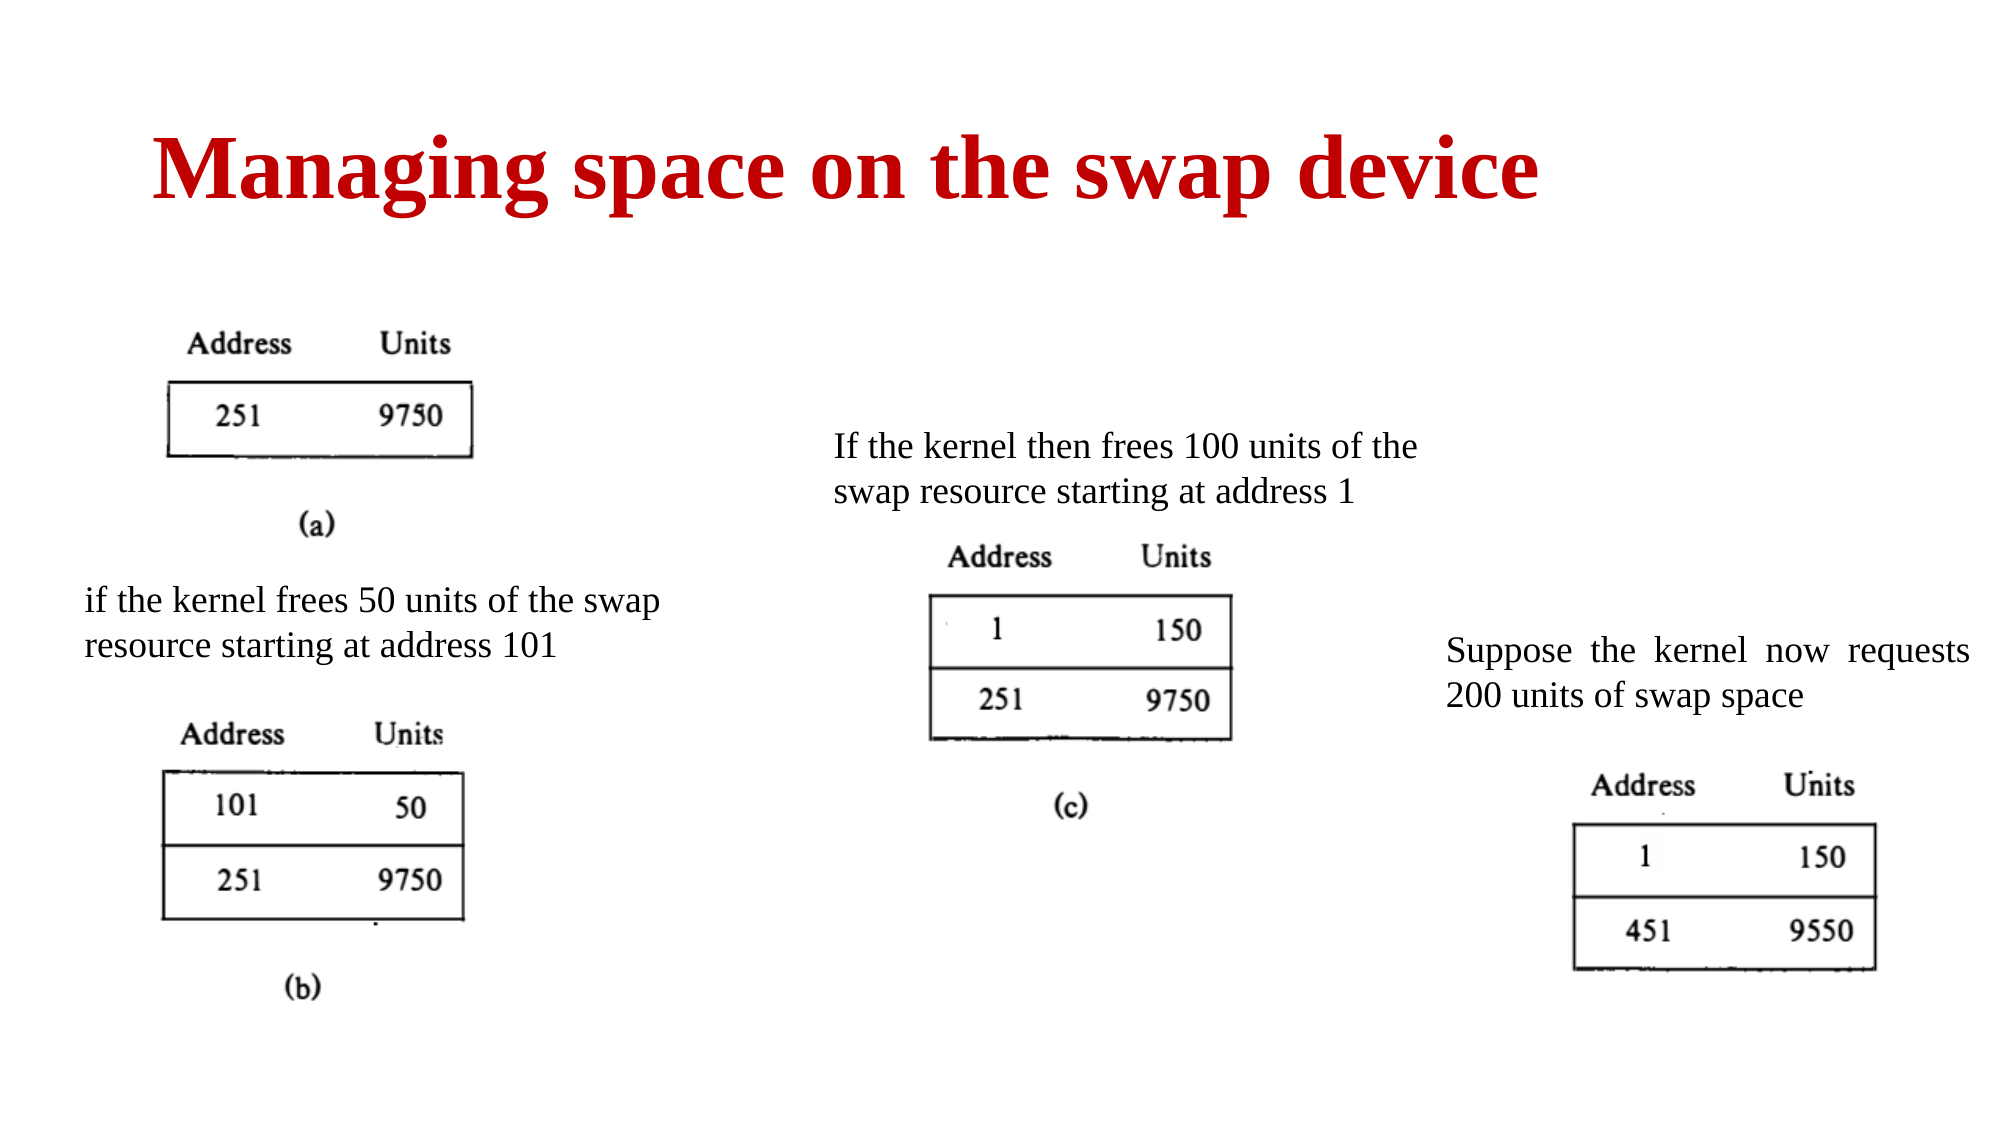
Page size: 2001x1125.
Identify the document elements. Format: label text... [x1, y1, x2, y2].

text_box If the kernel then frees 100 units of the swap resource starting at address 1 [818, 413, 1477, 519]
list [114, 301, 496, 563]
picture [1555, 746, 1897, 987]
picture [885, 519, 1266, 840]
text_box Suppose the kernel now requests 200 units of swap space [1431, 617, 1986, 723]
text_box if the kernel frees 50 units of the swap resource starting at address 101 [69, 568, 705, 673]
picture [114, 679, 487, 1012]
title Managing space on the swap device [137, 59, 1863, 278]
